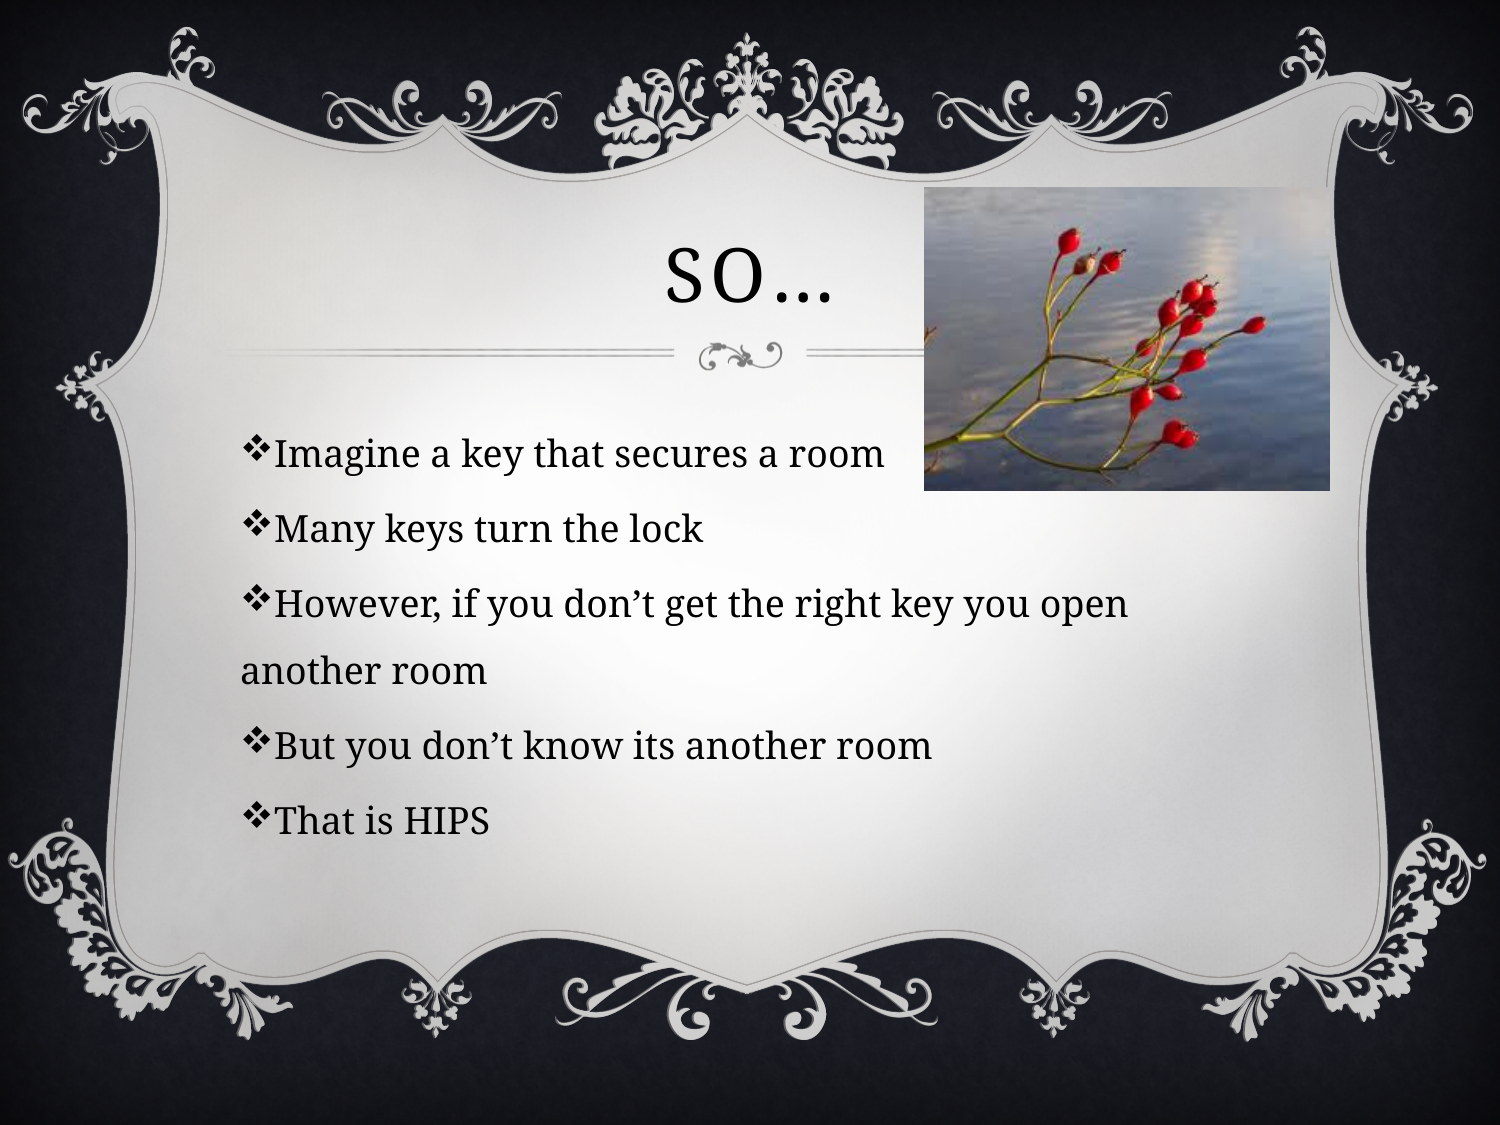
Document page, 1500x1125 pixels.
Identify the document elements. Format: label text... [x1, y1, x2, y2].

picture [0, 0, 1500, 1125]
list Imagine a key that secures a room Many keys turn the lock However, if you don’t get the right key you open another room But you don’t know its another room That is HIPS [225, 399, 1275, 900]
title So… [225, 212, 924, 325]
